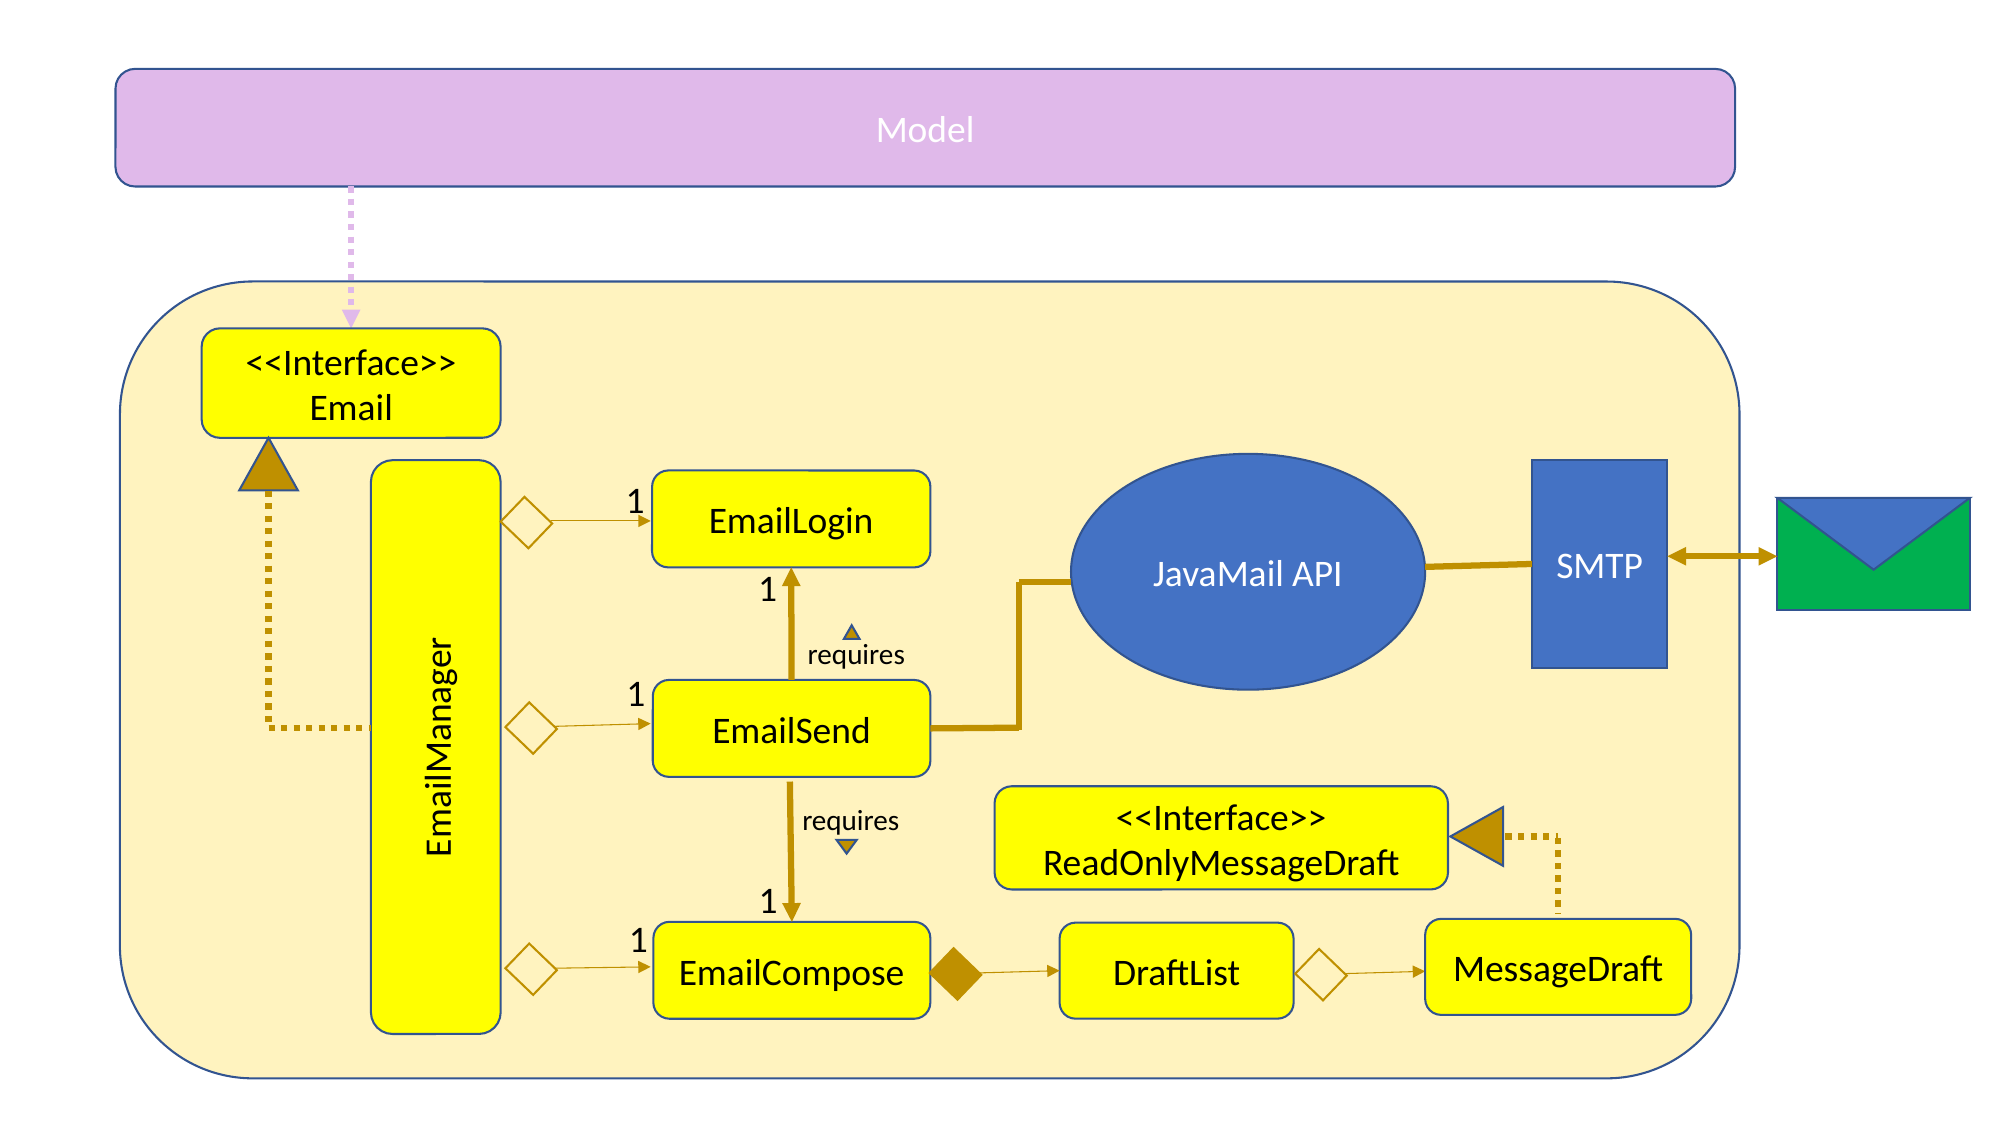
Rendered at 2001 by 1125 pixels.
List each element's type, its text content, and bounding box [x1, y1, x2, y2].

text_box SMTP [1531, 459, 1668, 669]
text_box 1 [610, 468, 642, 520]
text_box 1 [610, 521, 642, 529]
text_box JavaMail API [1069, 452, 1427, 691]
text_box EmailManager [369, 459, 502, 1036]
text_box [1293, 947, 1349, 1002]
text_box requires [792, 627, 977, 678]
text_box [1448, 805, 1505, 868]
text_box [842, 623, 862, 640]
text_box <<Interface>> Email [200, 327, 502, 439]
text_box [1425, 563, 1532, 567]
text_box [1777, 497, 1970, 611]
text_box 1 [614, 907, 645, 966]
text_box [499, 495, 554, 550]
text_box DraftList [1058, 921, 1295, 1020]
text_box EmailSend [651, 678, 932, 778]
text_box [503, 942, 559, 997]
text_box [237, 435, 300, 492]
text_box EmailCompose [652, 920, 932, 1020]
text_box EmailLogin [650, 469, 932, 569]
text_box 1 [743, 869, 775, 929]
text_box <<Interface>> ReadOnlyMessageDraft [993, 785, 1450, 891]
text_box [834, 838, 859, 856]
text_box 1 [743, 556, 774, 616]
text_box [928, 946, 983, 1002]
text_box [118, 280, 1741, 1080]
text_box MessageDraft [1424, 917, 1693, 1016]
text_box 1 [611, 661, 642, 722]
text_box Model [114, 67, 1737, 188]
text_box [503, 700, 559, 756]
text_box requires [792, 793, 971, 844]
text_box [555, 723, 651, 727]
